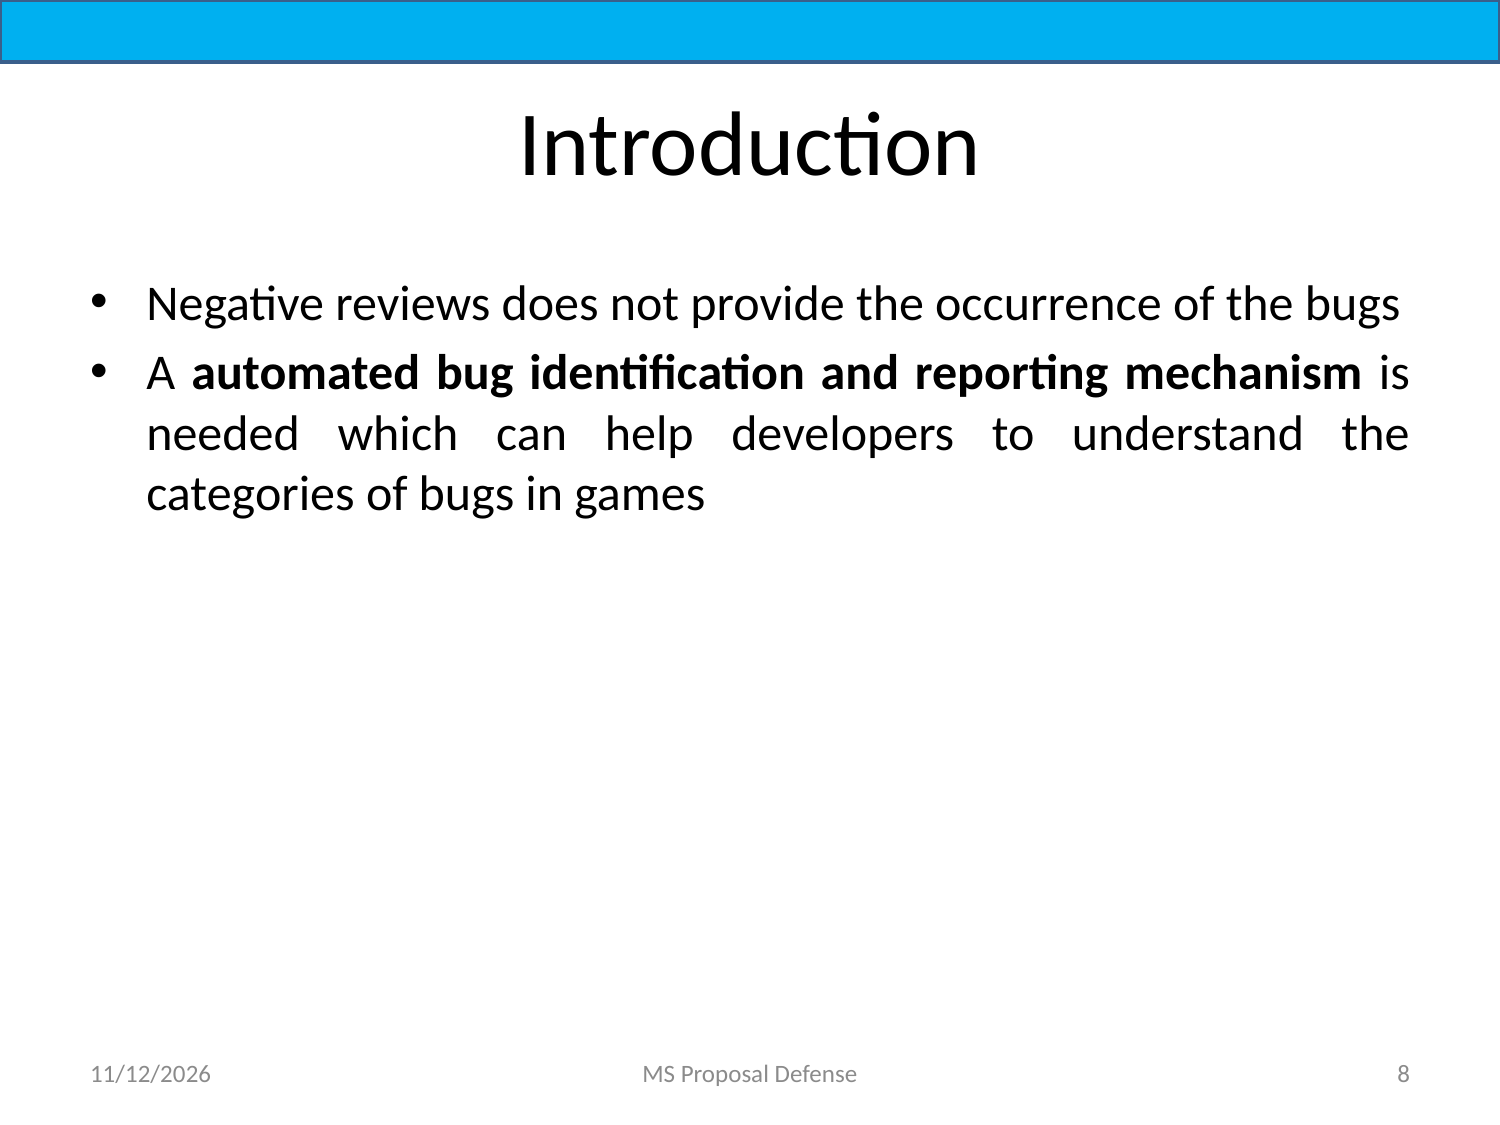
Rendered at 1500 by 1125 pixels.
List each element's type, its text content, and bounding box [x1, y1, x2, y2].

list Negative reviews does not provide the occurrence of the bugs A automated bug identification and reporting mechanism is needed which can help developers to understand the categories of bugs in games [75, 262, 1425, 1005]
footer MS Proposal Defense [512, 1042, 988, 1103]
slide_number 8 [1074, 1042, 1425, 1103]
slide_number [75, 1042, 425, 1103]
title Introduction [75, 45, 1425, 233]
